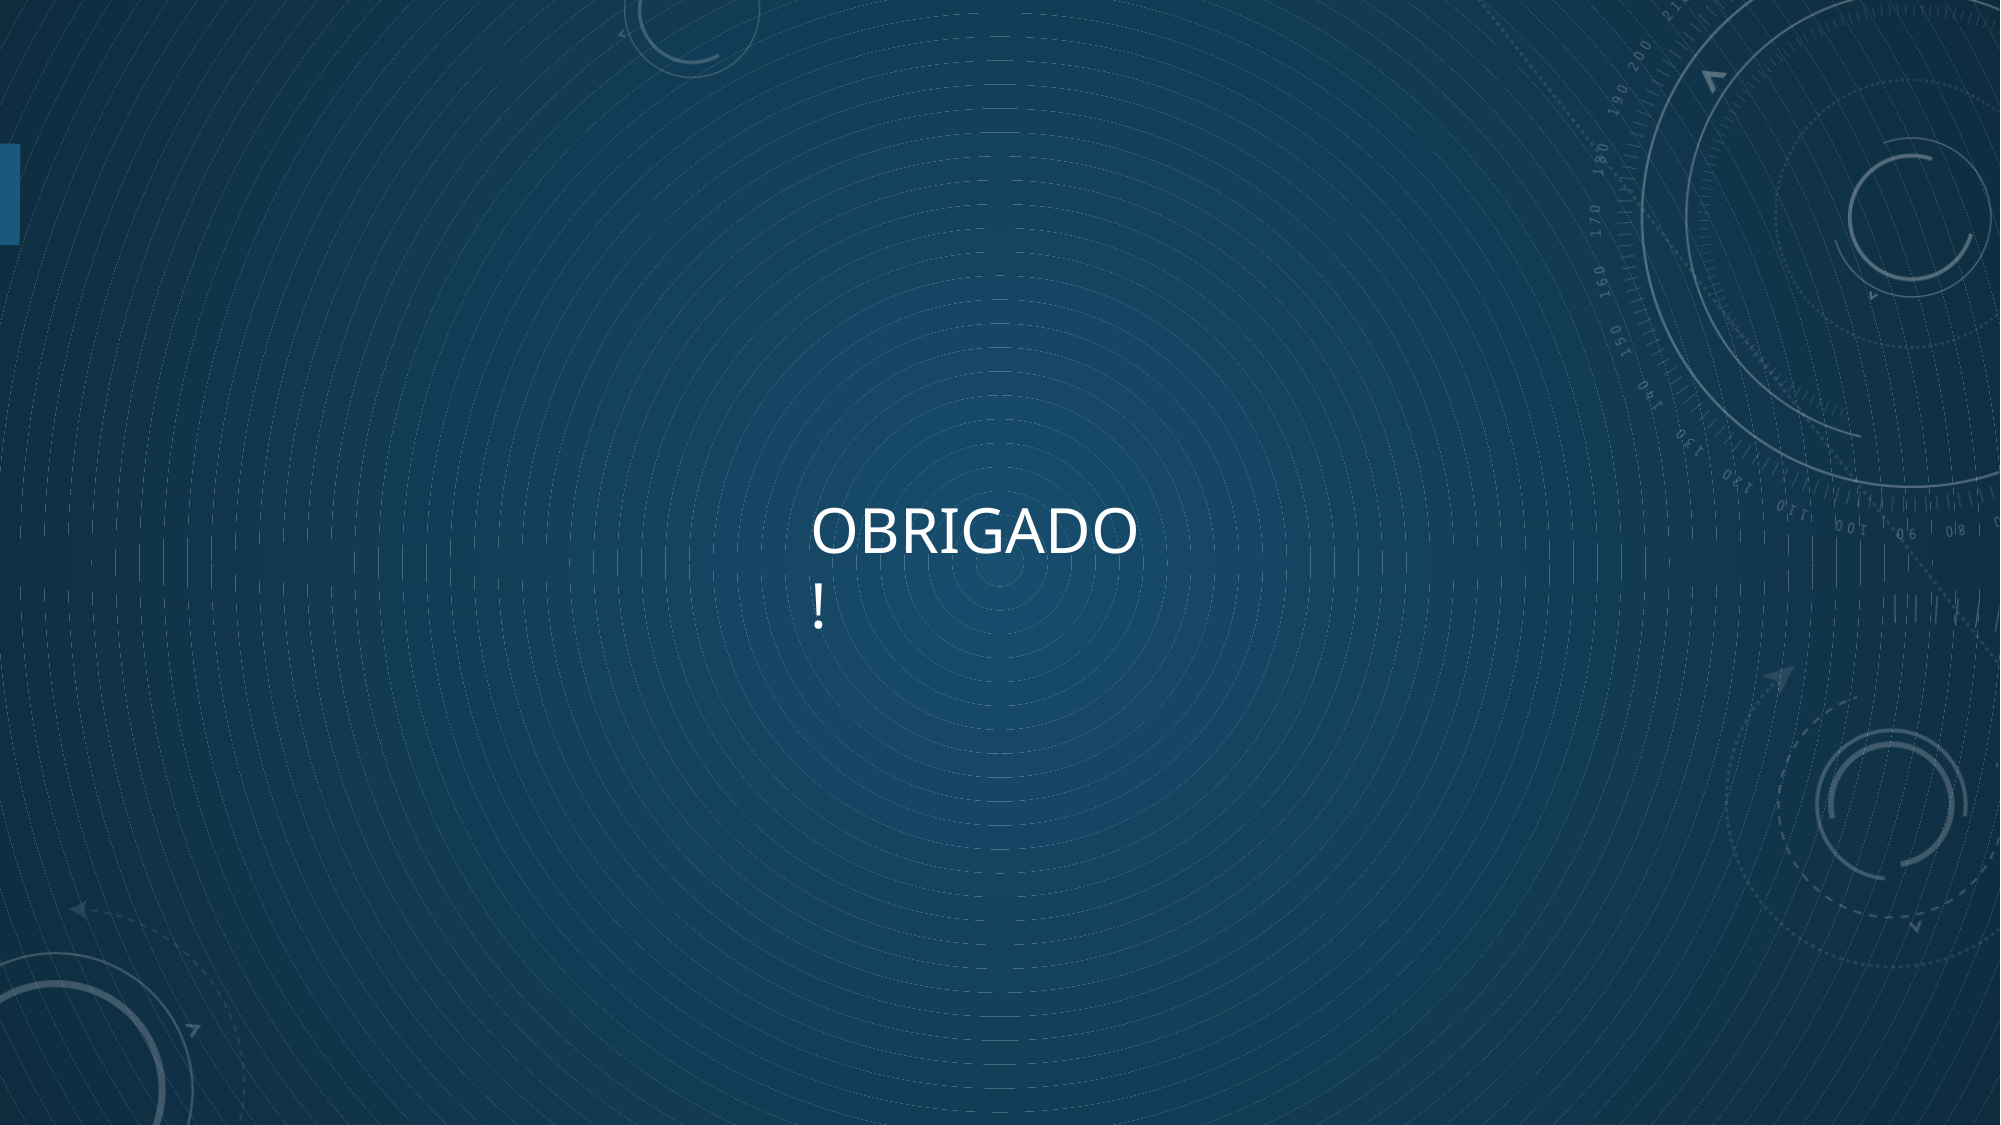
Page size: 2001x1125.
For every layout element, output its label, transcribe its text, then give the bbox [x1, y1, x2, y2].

title Obrigado! [795, 462, 1167, 670]
picture [0, 0, 2000, 1125]
